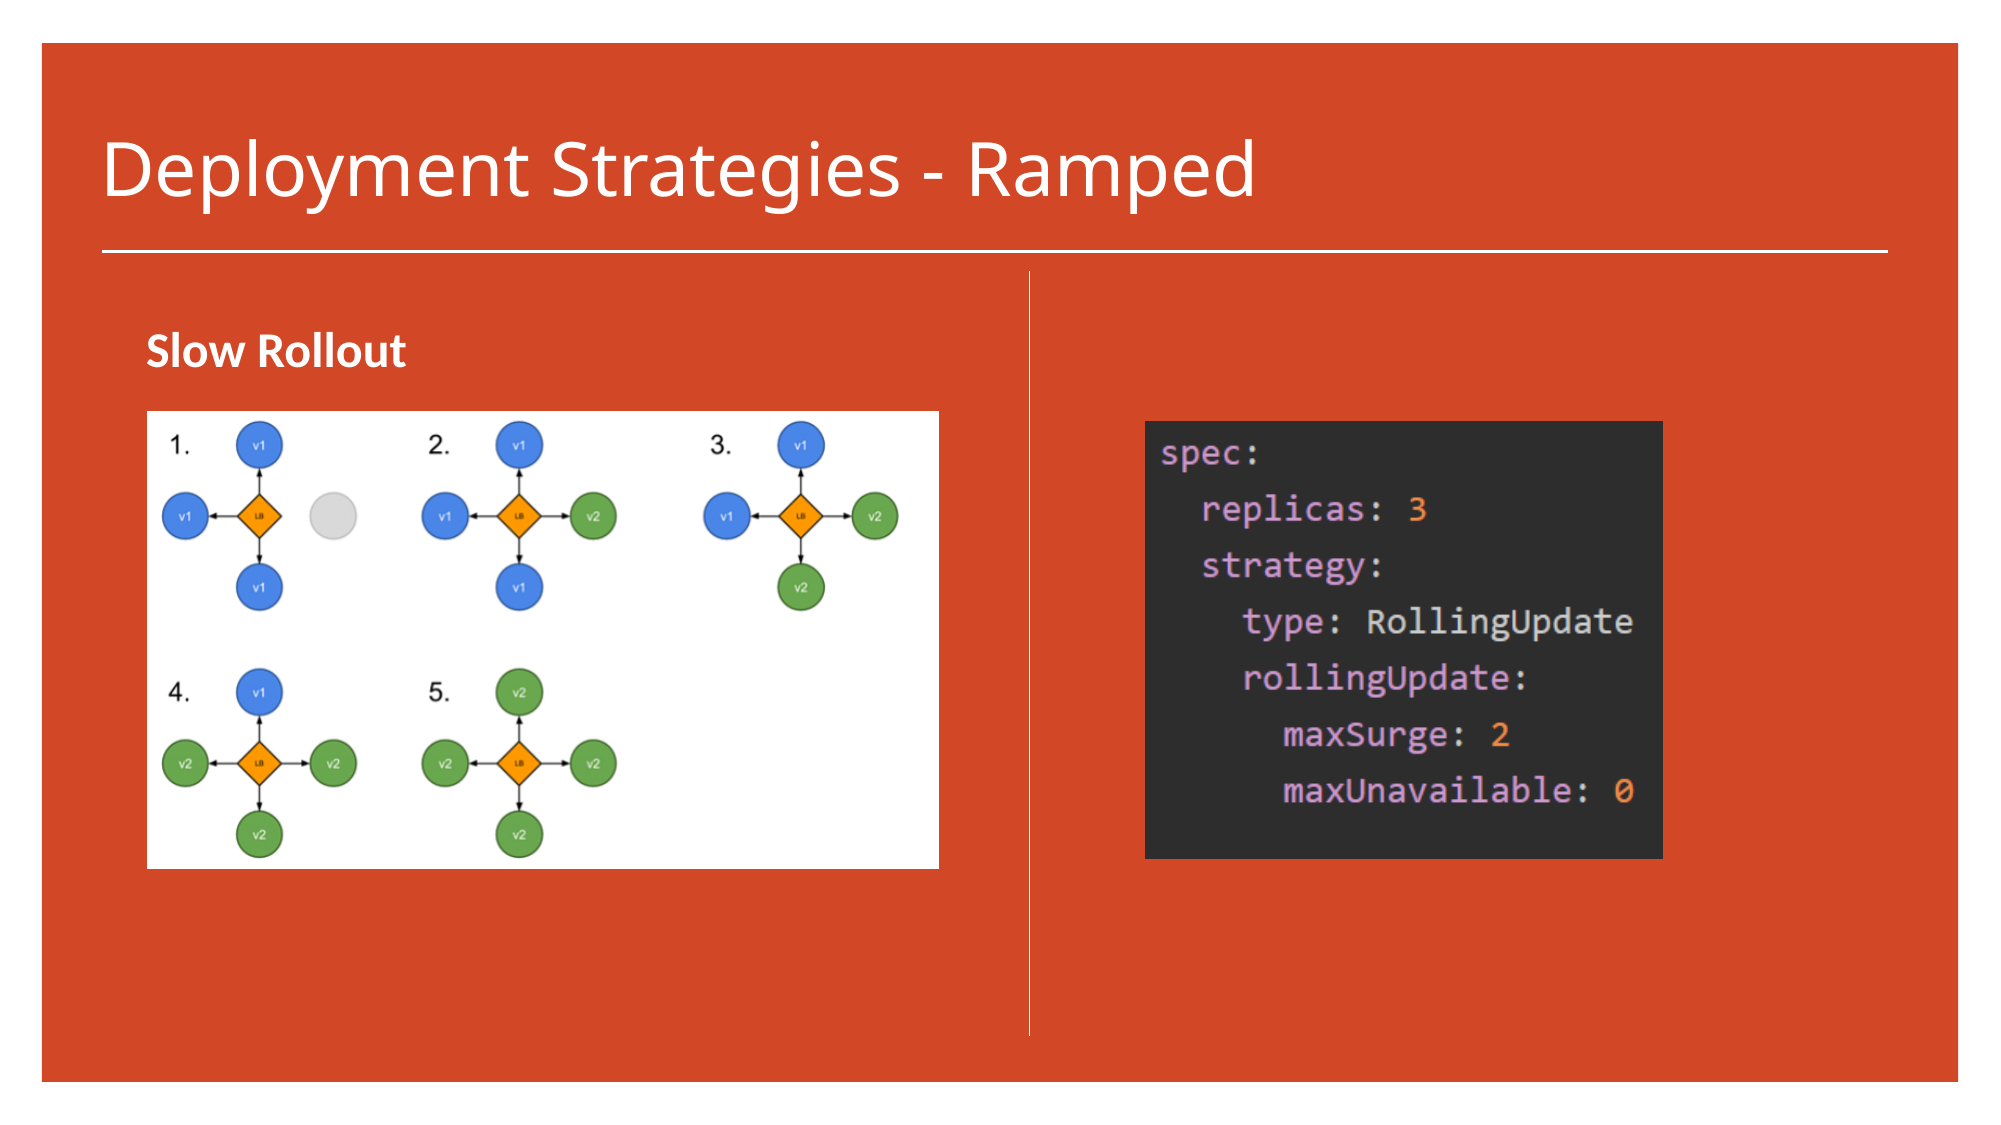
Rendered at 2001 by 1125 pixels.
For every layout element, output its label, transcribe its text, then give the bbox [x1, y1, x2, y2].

title Deployment Strategies - Ramped [85, 113, 1609, 219]
picture [147, 411, 939, 869]
text_box Slow Rollout [131, 309, 988, 385]
picture [1145, 421, 1663, 859]
